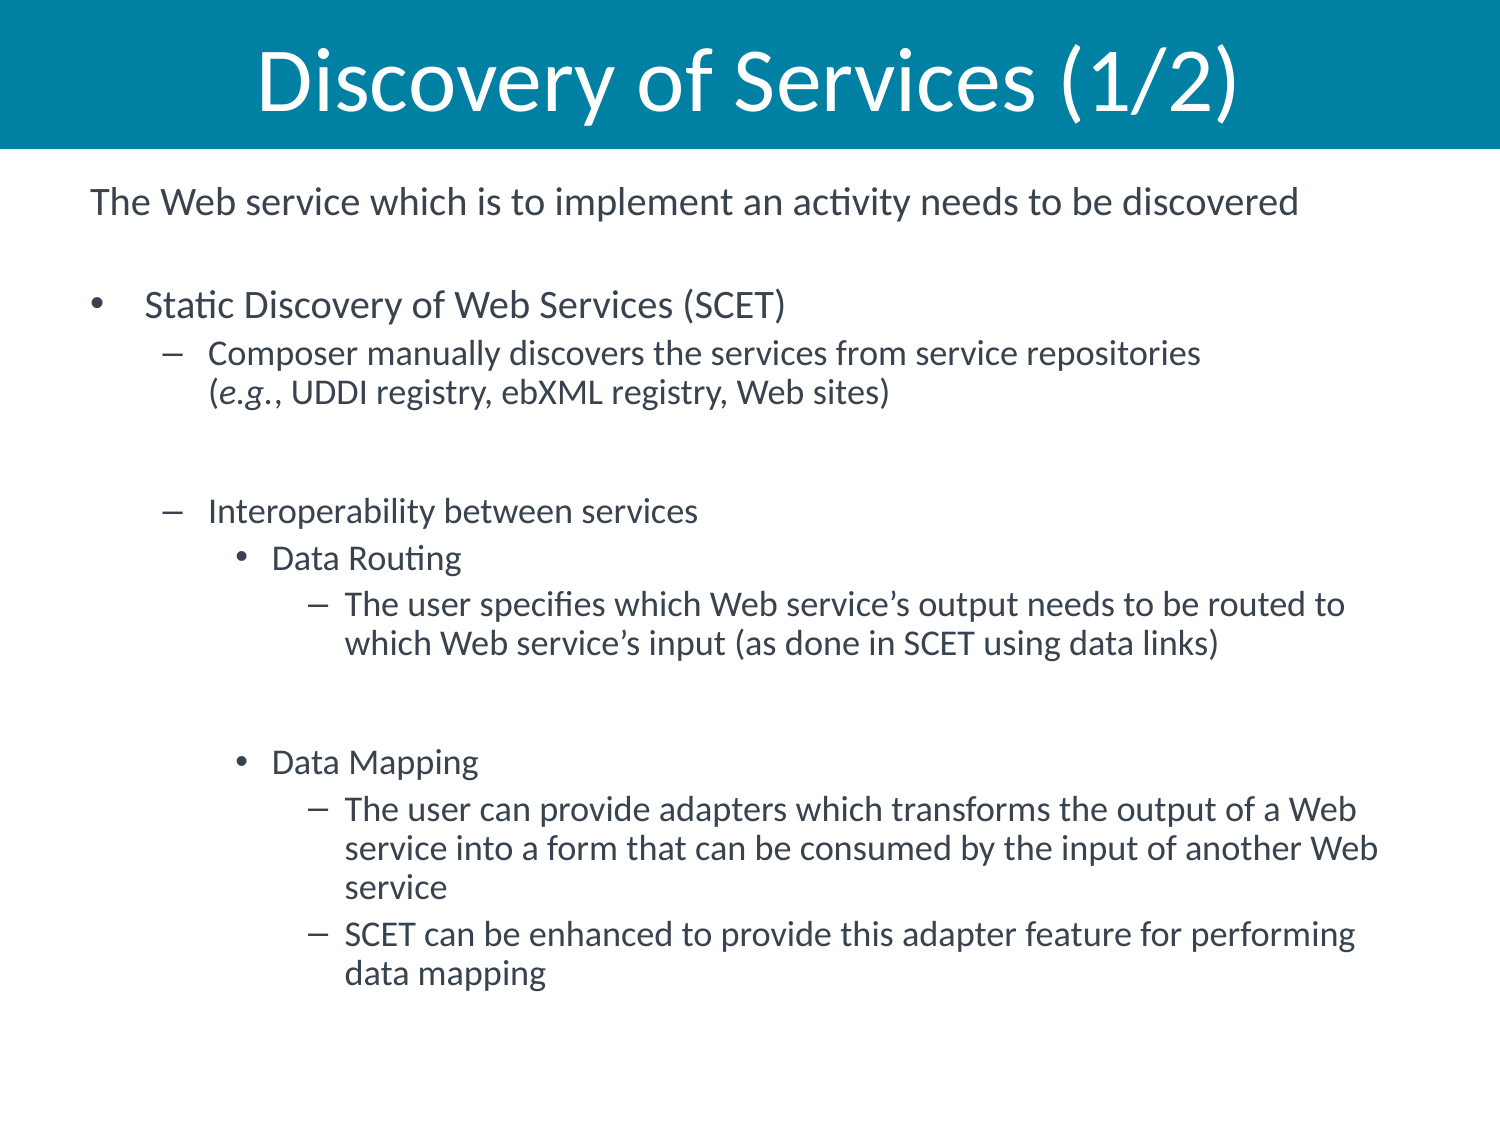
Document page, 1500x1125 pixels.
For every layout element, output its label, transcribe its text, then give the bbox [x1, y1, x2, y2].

list The Web service which is to implement an activity needs to be discovered Static Discovery of Web Services (SCET) Composer manually discovers the services from service repositories (e.g., UDDI registry, ebXML registry, Web sites) Interoperability between services Data Routing The user specifies which Web service’s output needs to be routed to which Web service’s input (as done in SCET using data links) Data Mapping The user can provide adapters which transforms the output of a Web service into a form that can be consumed by the input of another Web service SCET can be enhanced to provide this adapter feature for performing data mapping [75, 172, 1425, 1005]
title Discovery of Services (1/2) [0, 0, 1500, 149]
